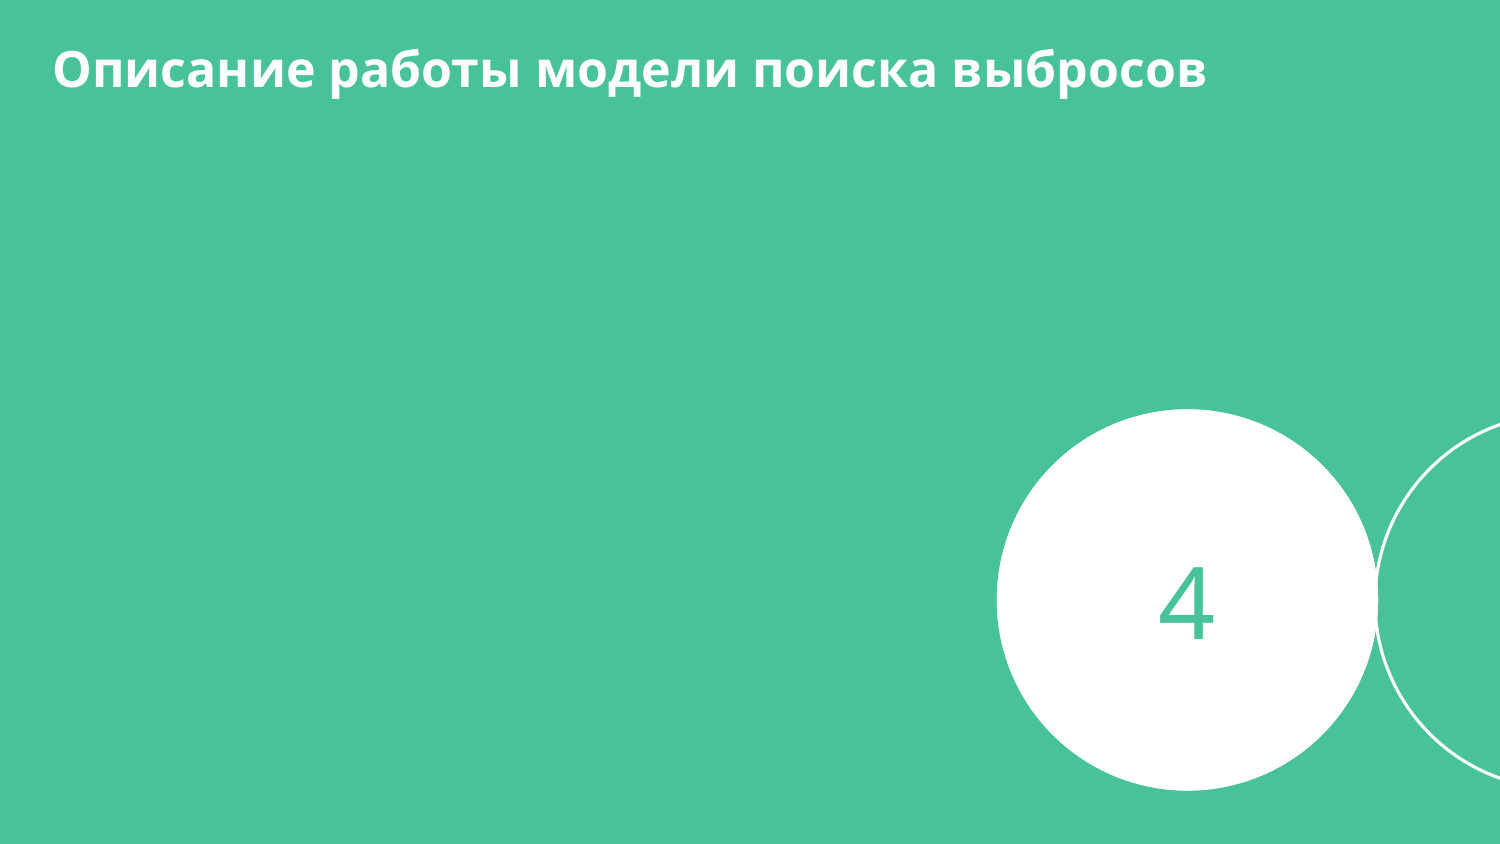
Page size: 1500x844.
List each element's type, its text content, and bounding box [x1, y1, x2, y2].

text_box Описание работы модели поиска выбросов [52, 48, 1225, 211]
text_box 4 [999, 412, 1375, 788]
